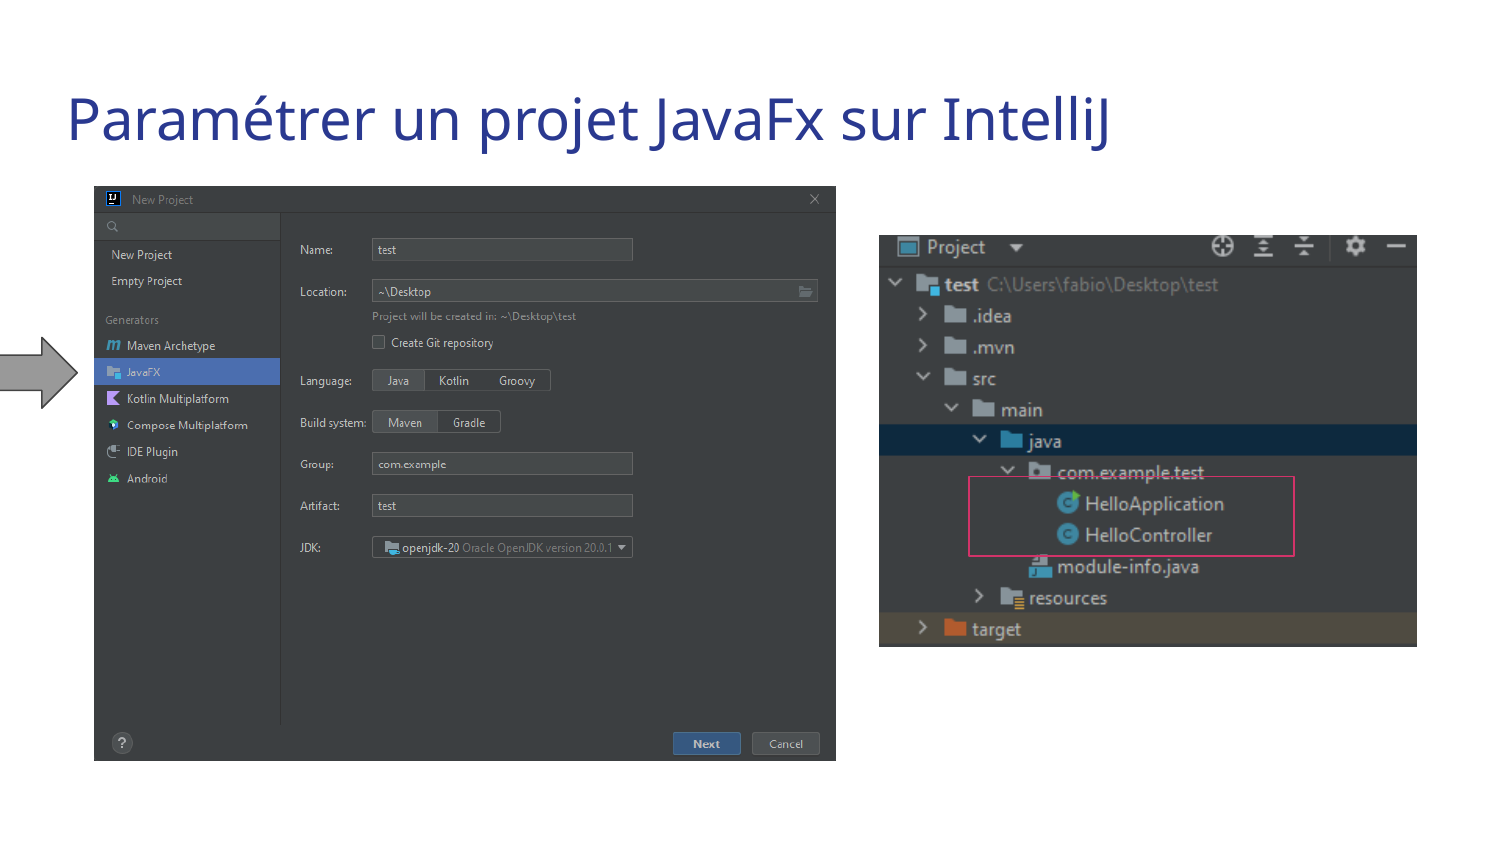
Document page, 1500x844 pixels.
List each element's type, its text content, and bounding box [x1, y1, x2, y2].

text_box [0, 337, 78, 409]
picture [878, 235, 1417, 647]
picture [94, 186, 836, 761]
title Paramétrer un projet JavaFx sur IntelliJ [51, 67, 1449, 167]
